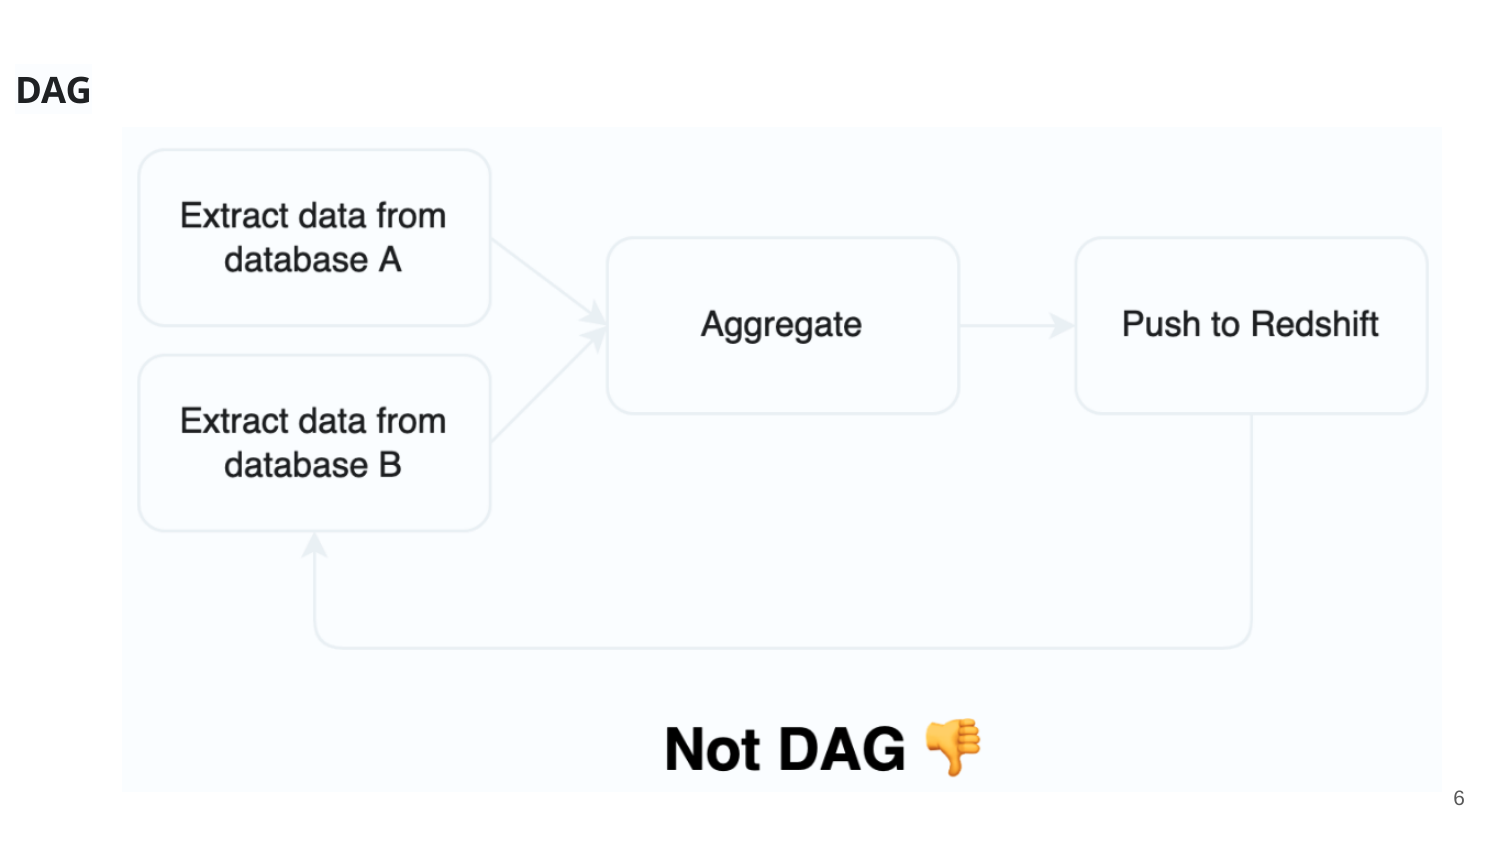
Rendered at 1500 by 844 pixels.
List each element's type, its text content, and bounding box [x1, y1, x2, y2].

picture [122, 127, 1443, 792]
list DAG [0, 25, 1448, 697]
slide_number ‹#› [1389, 764, 1480, 830]
